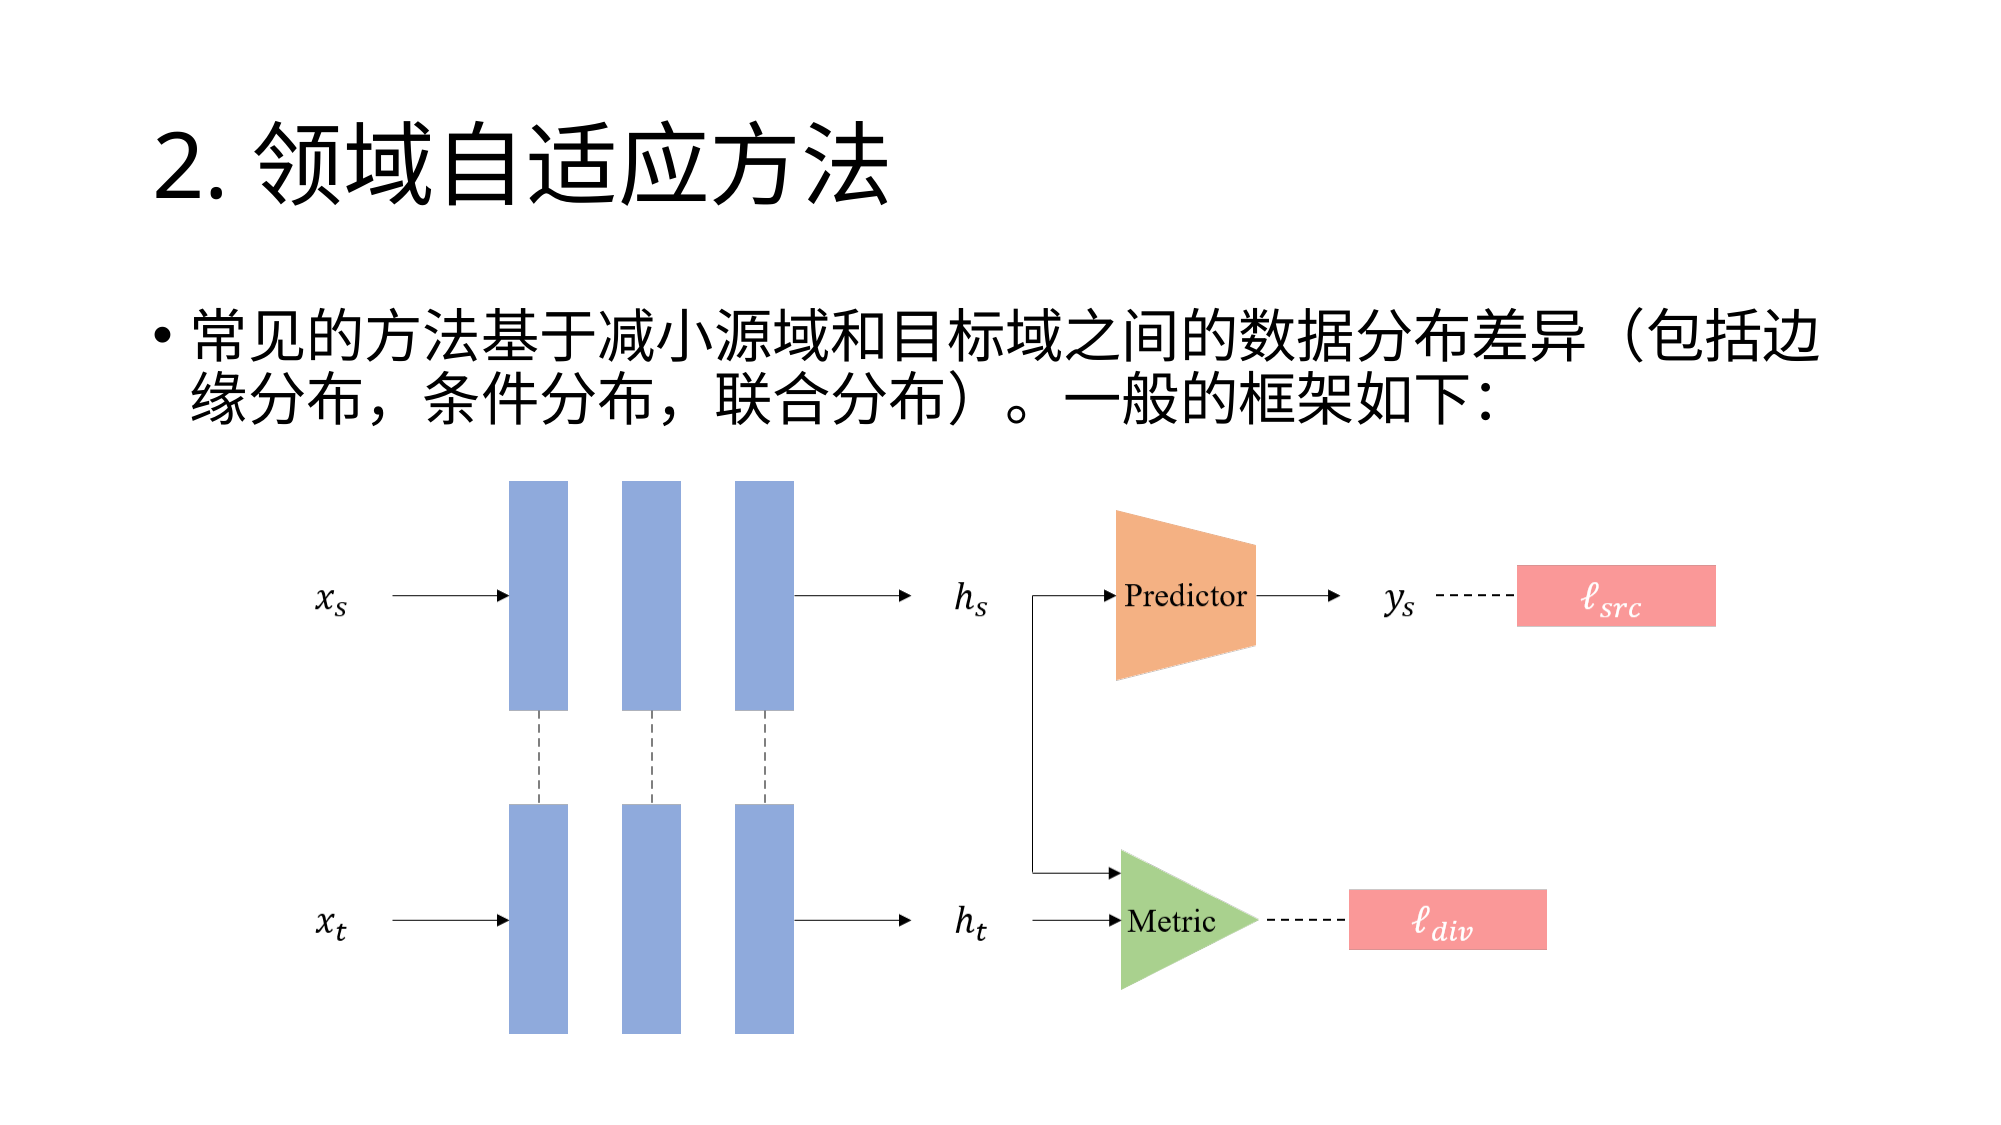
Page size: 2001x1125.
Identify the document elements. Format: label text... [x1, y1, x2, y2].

title 2.领域自适应方法 [137, 59, 1863, 278]
list 常见的方法基于减小源域和目标域之间的数据分布差异（包括边缘分布，条件分布，联合分布）。一般的框架如下： [137, 299, 1851, 1014]
picture [272, 481, 1716, 1034]
